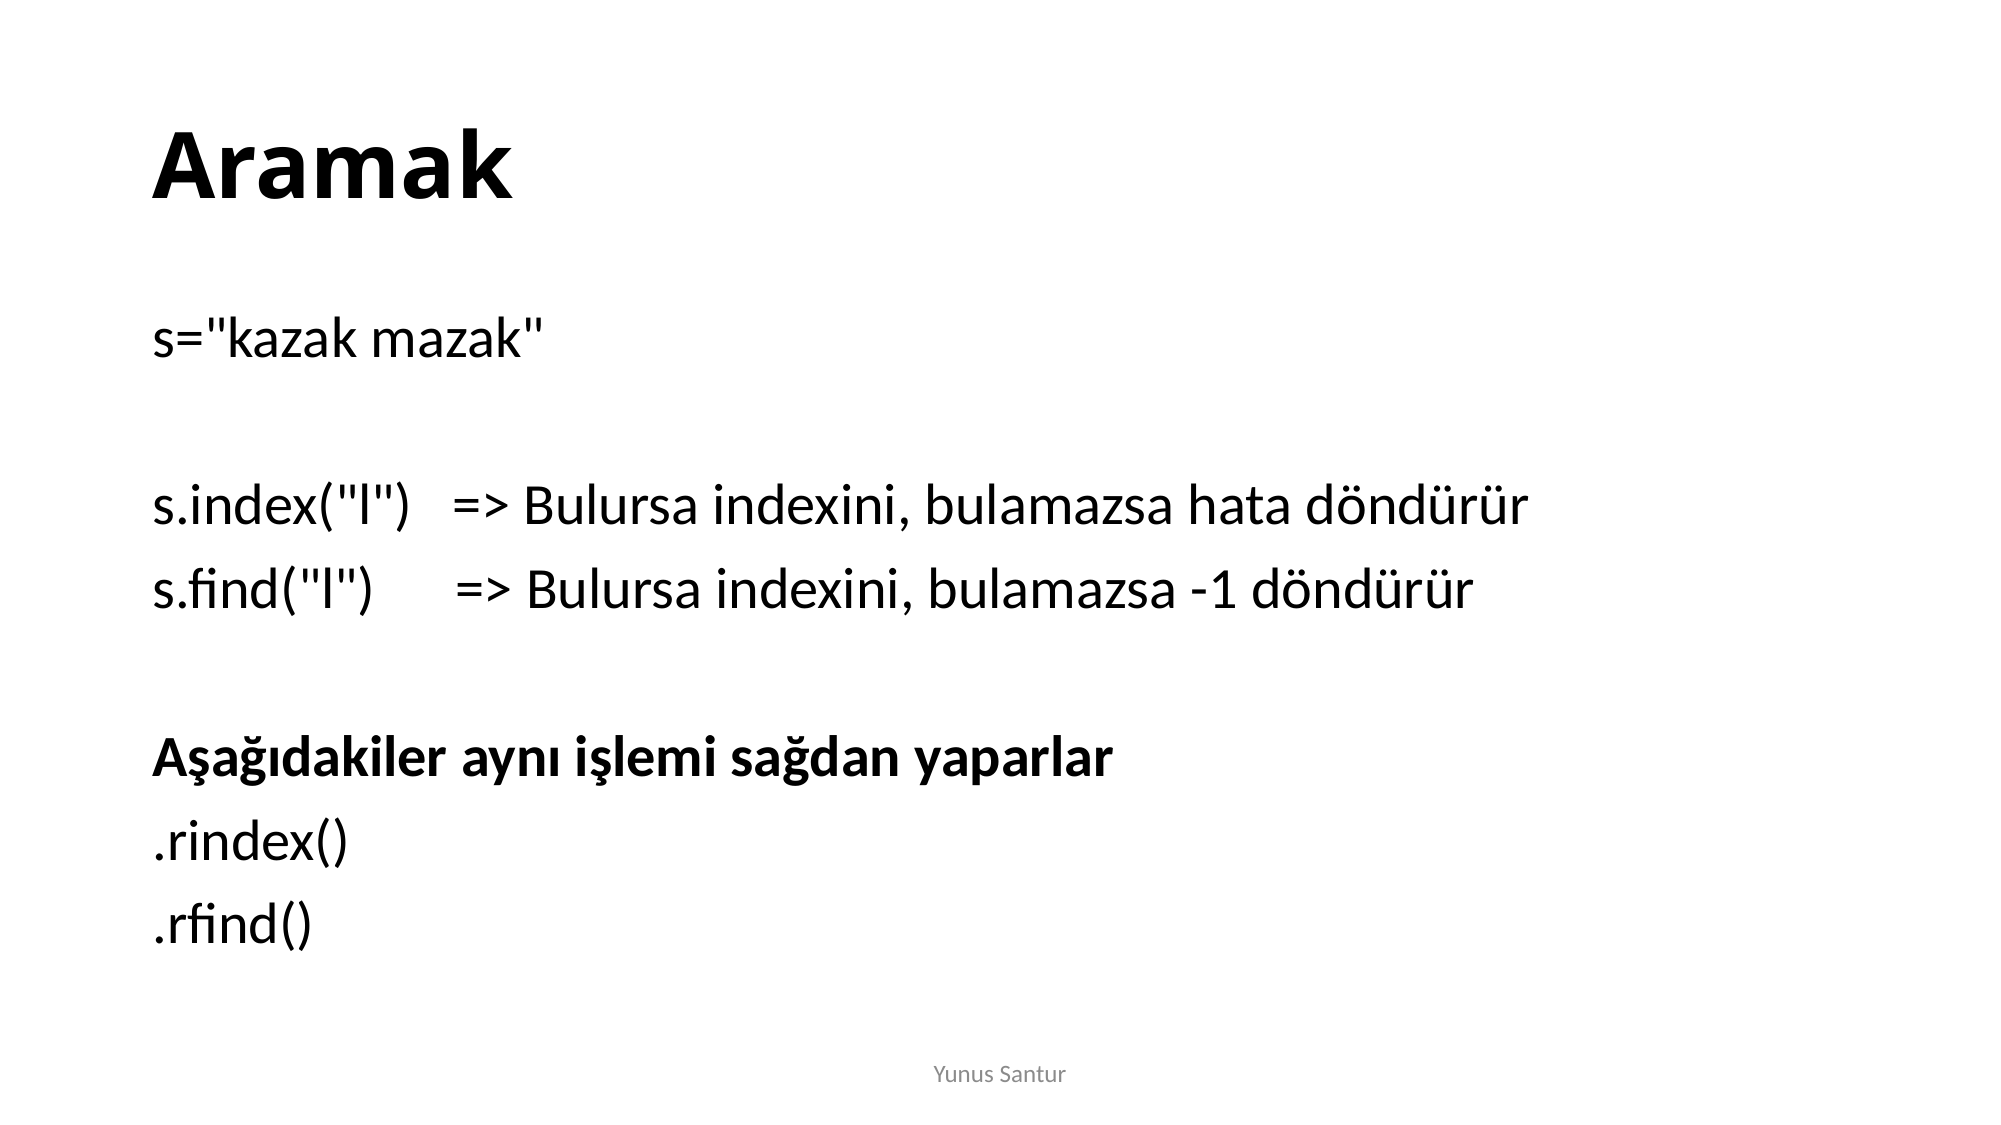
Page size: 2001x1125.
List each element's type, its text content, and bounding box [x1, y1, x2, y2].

title Aramak [137, 59, 1863, 278]
footer Yunus Santur [662, 1042, 1338, 1103]
list s="kazak mazak" s.index("l") => Bulursa indexini, bulamazsa hata döndürür s.find("l") => Bulursa indexini, bulamazsa -1 döndürür Aşağıdakiler aynı işlemi sağdan yaparlar .rindex() .rfind() [137, 299, 1863, 1014]
